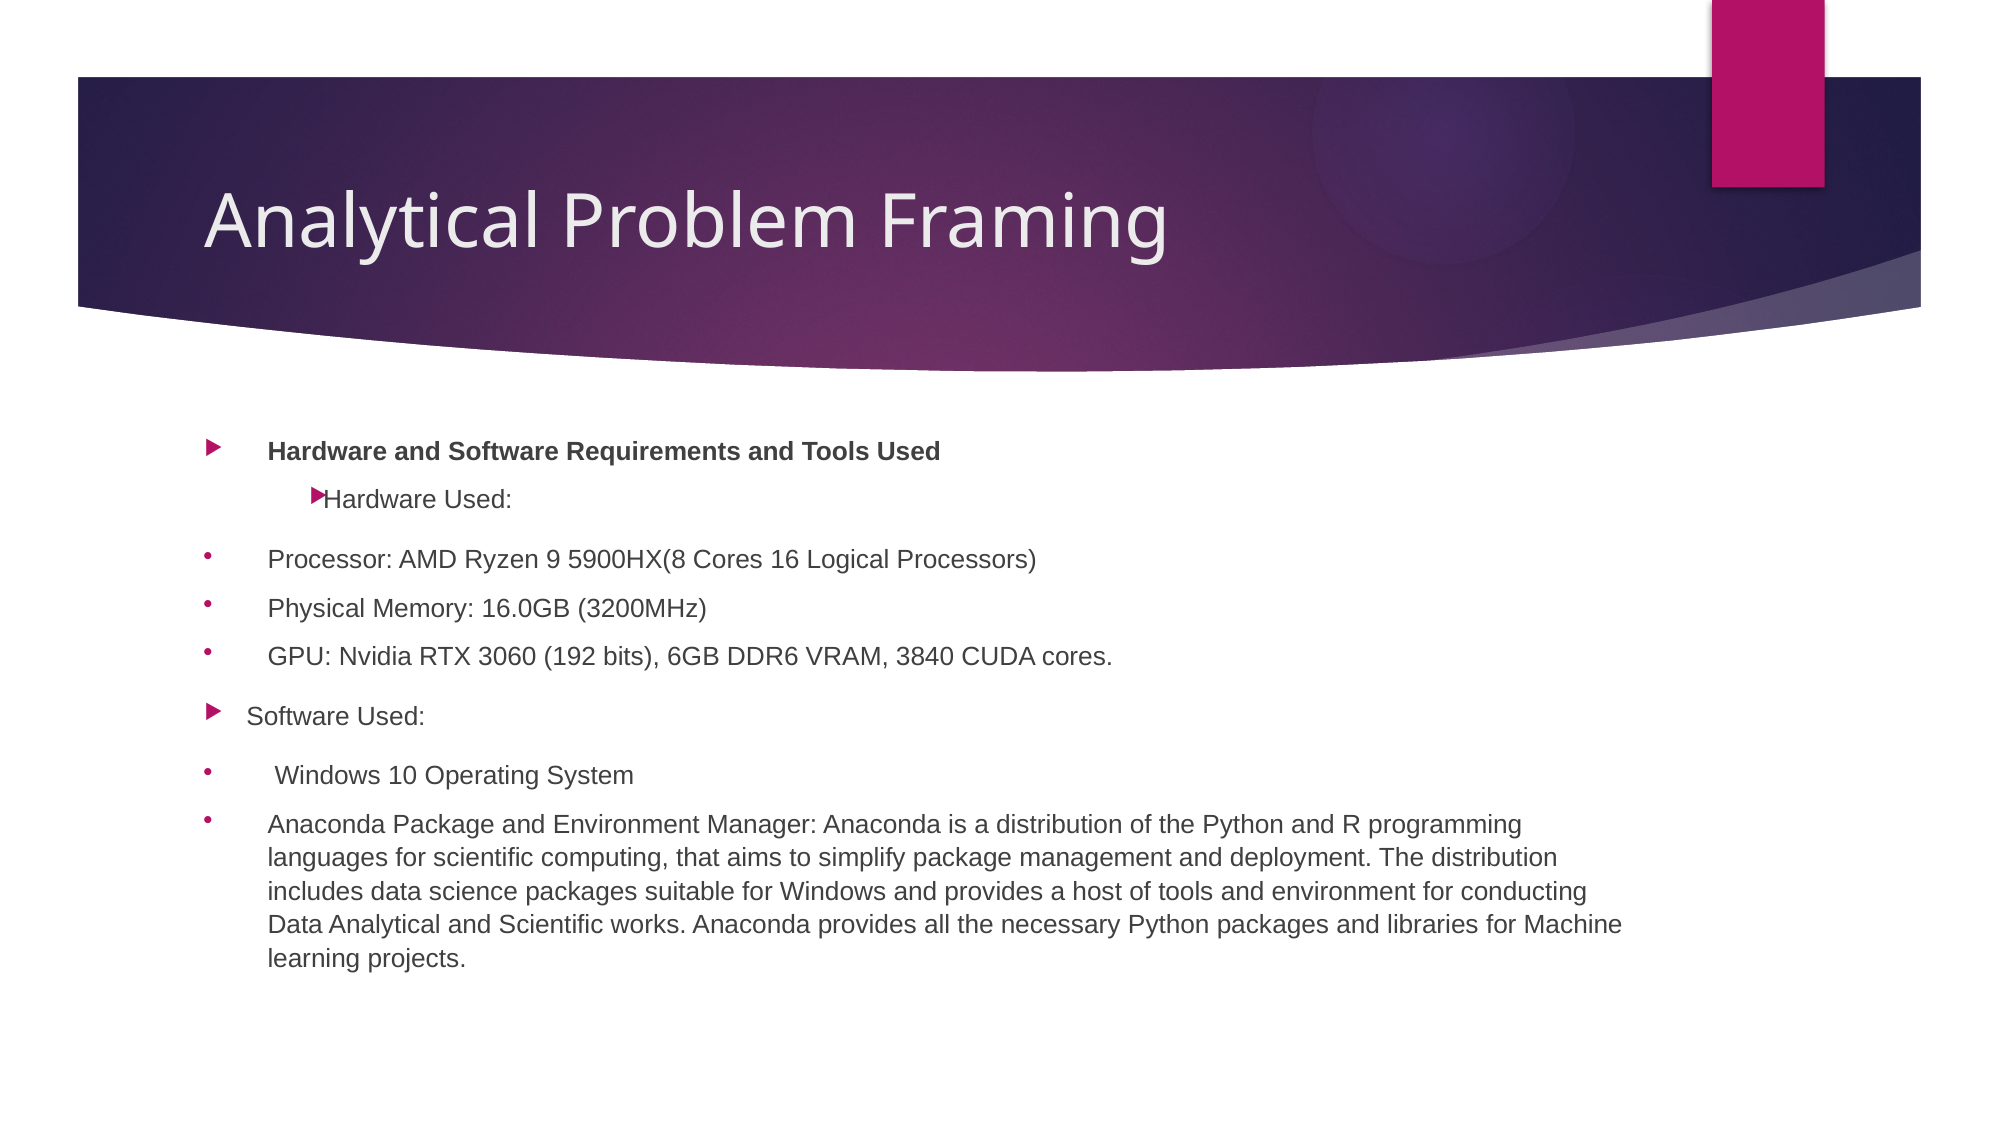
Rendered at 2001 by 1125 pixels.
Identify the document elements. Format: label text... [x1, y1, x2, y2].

title Analytical Problem Framing [189, 159, 1627, 276]
list Hardware and Software Requirements and Tools Used Hardware Used: Processor: AMD Ryzen 9 5900HX(8 Cores 16 Logical Processors) Physical Memory: 16.0GB (3200MHz) GPU: Nvidia RTX 3060 (192 bits), 6GB DDR6 VRAM, 3840 CUDA cores. Software Used: Windows 10 Operating System Anaconda Package and Environment Manager: Anaconda is a distribution of the Python and R programming languages for scientific computing, that aims to simplify package management and deployment. The distribution includes data science packages suitable for Windows and provides a host of tools and environment for conducting Data Analytical and Scientific works. Anaconda provides all the necessary Python packages and libraries for Machine learning projects. [189, 427, 1638, 988]
